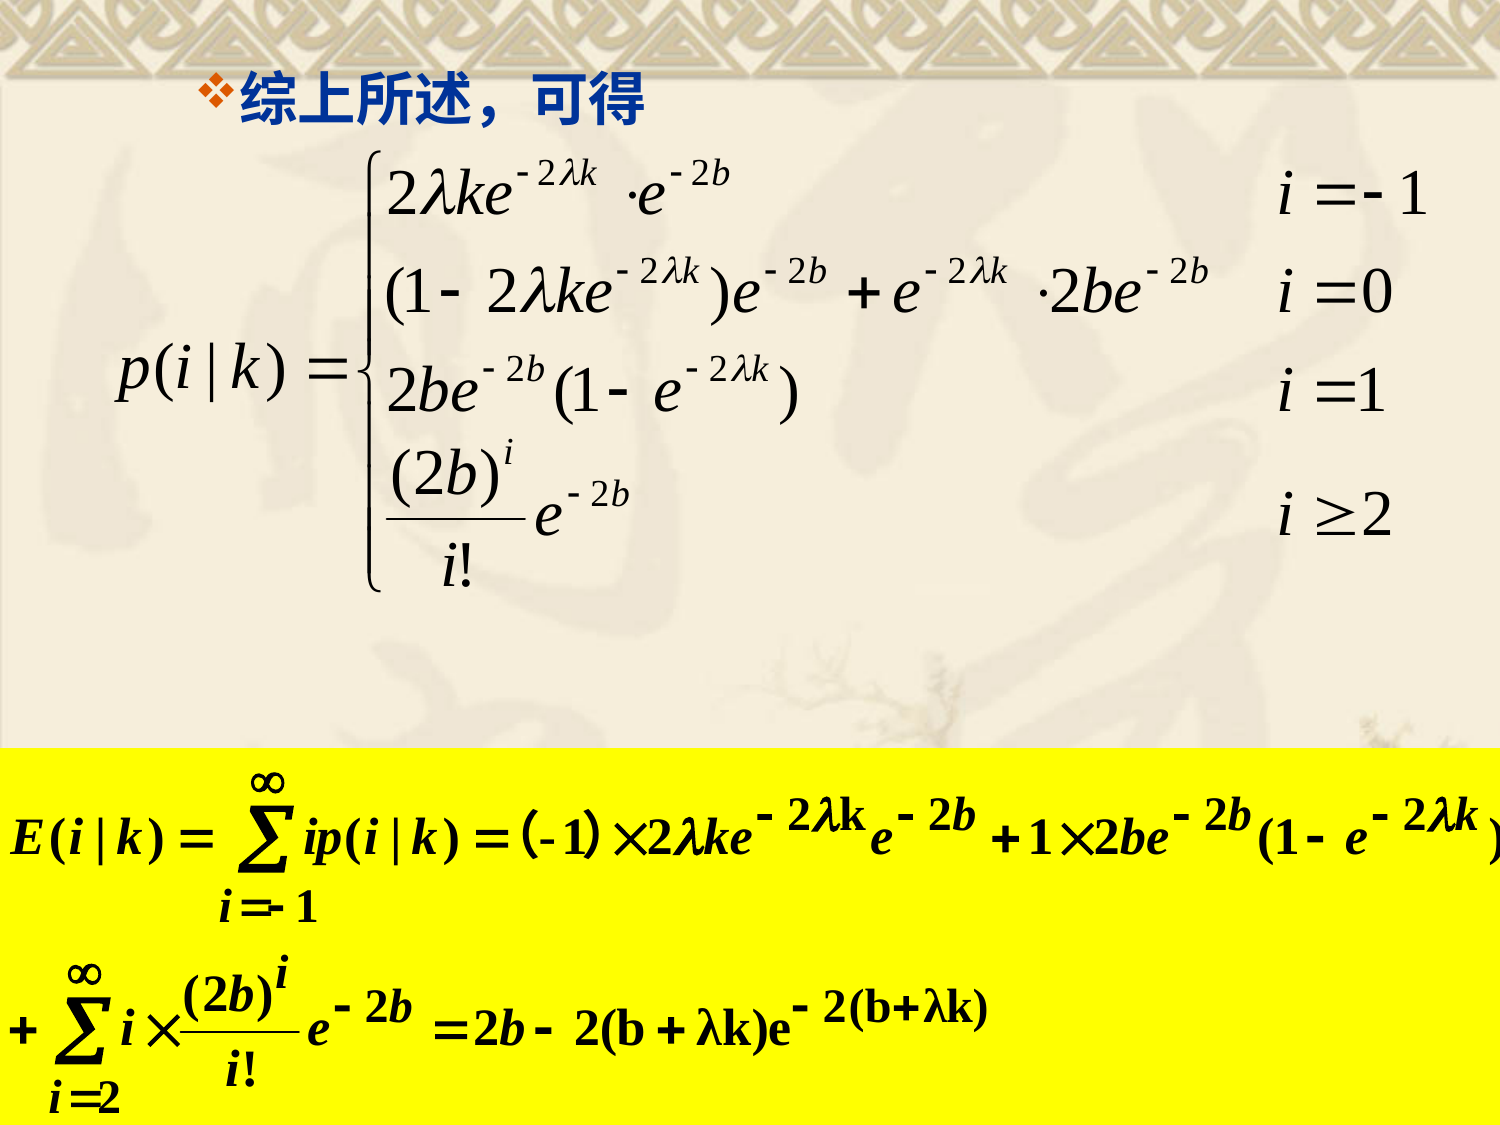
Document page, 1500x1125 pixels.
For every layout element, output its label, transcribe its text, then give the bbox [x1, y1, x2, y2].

list 综上所述，可得 由上可得i的期望值 [29, 54, 1436, 746]
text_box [0, 747, 1500, 1125]
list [99, 136, 1436, 607]
picture [0, 0, 1500, 747]
